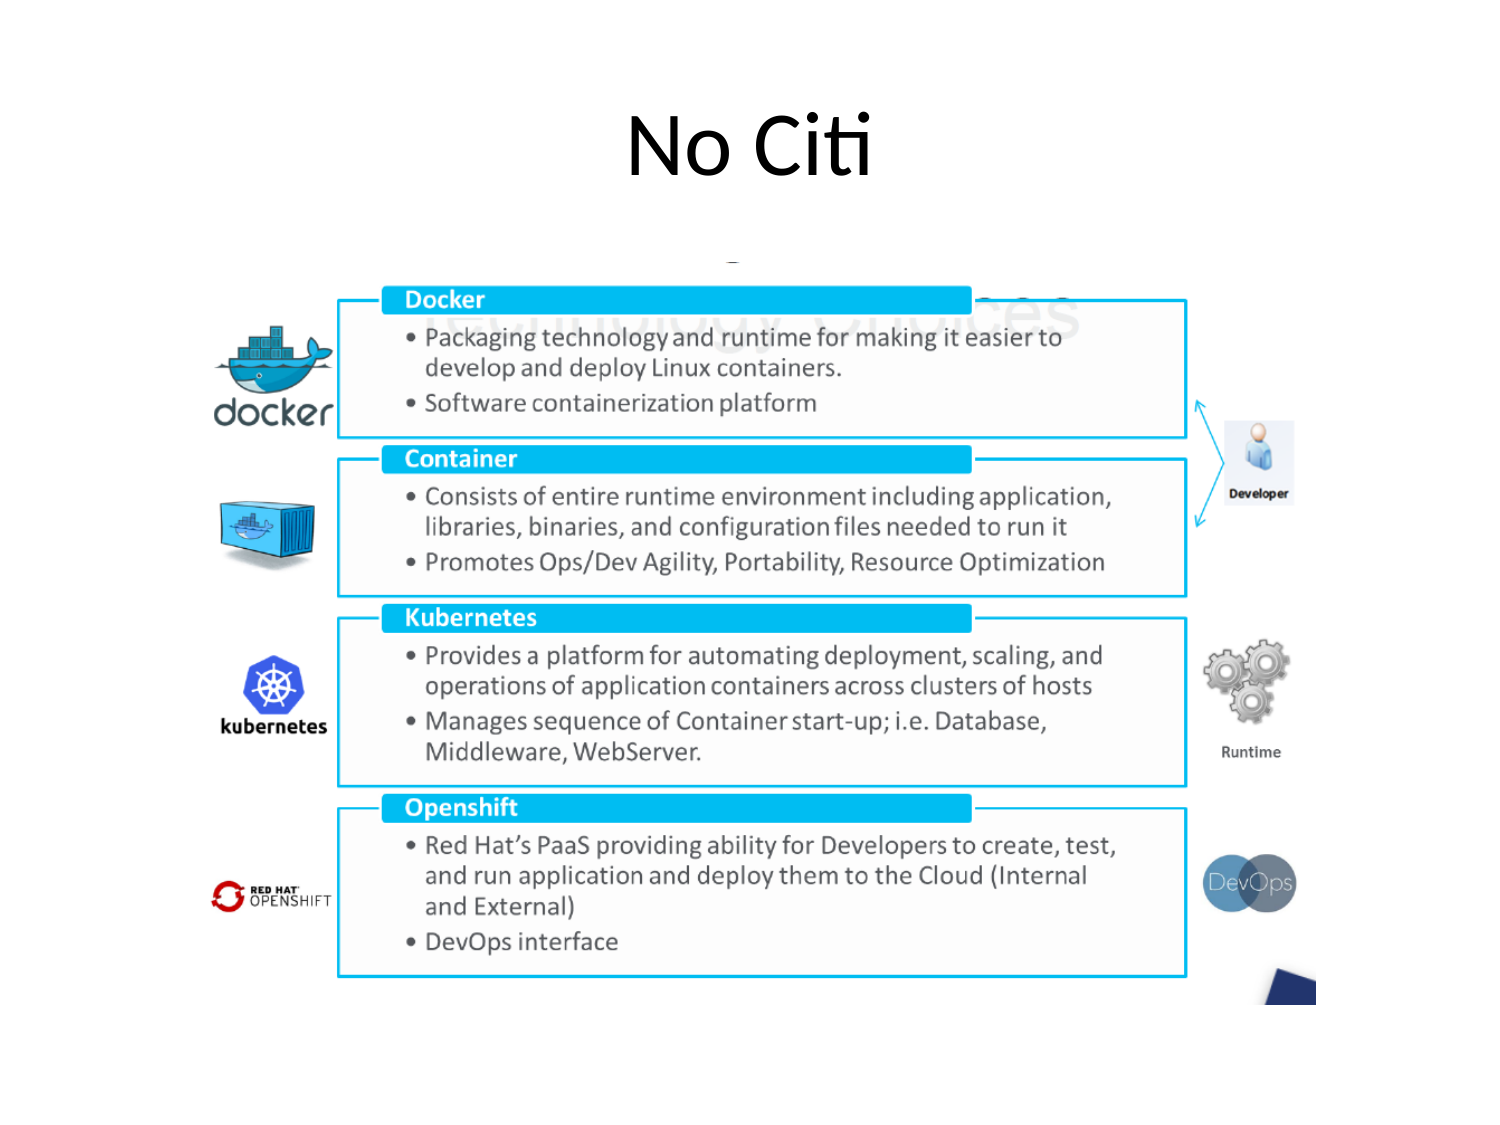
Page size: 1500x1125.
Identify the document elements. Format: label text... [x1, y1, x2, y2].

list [184, 262, 1316, 1006]
title No Citi [75, 45, 1425, 233]
